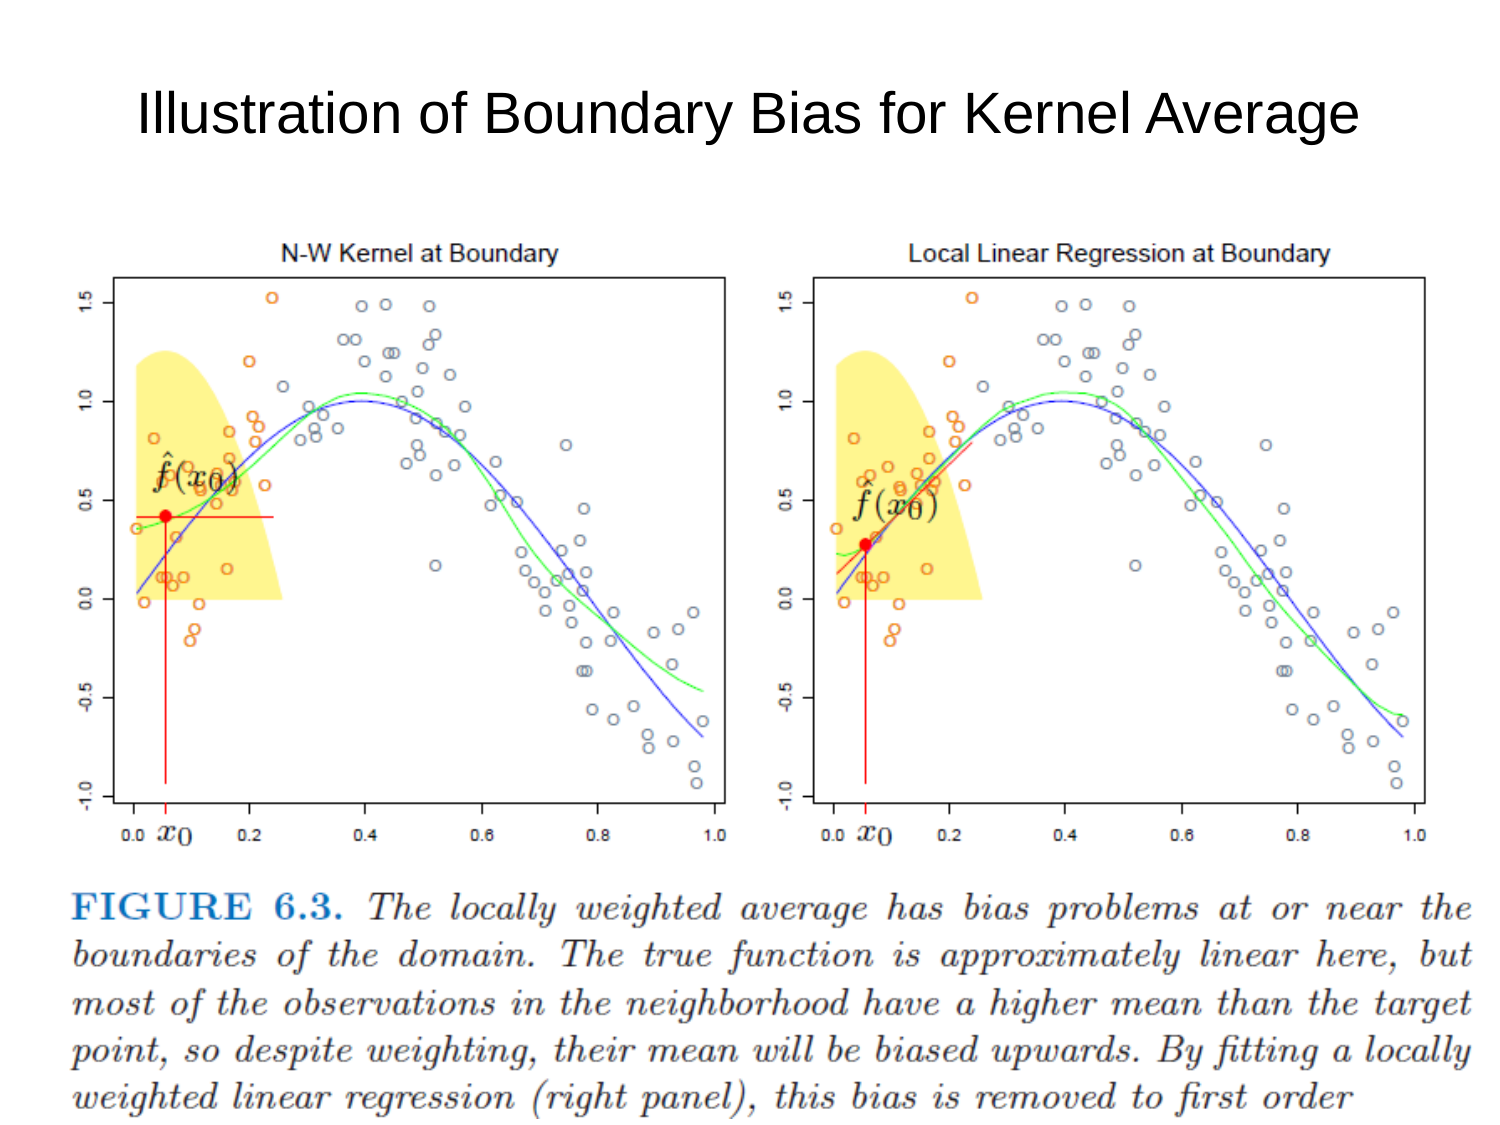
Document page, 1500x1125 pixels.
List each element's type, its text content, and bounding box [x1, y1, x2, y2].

title Illustration of Boundary Bias for Kernel Average [74, 44, 1426, 176]
picture [63, 211, 1488, 1120]
